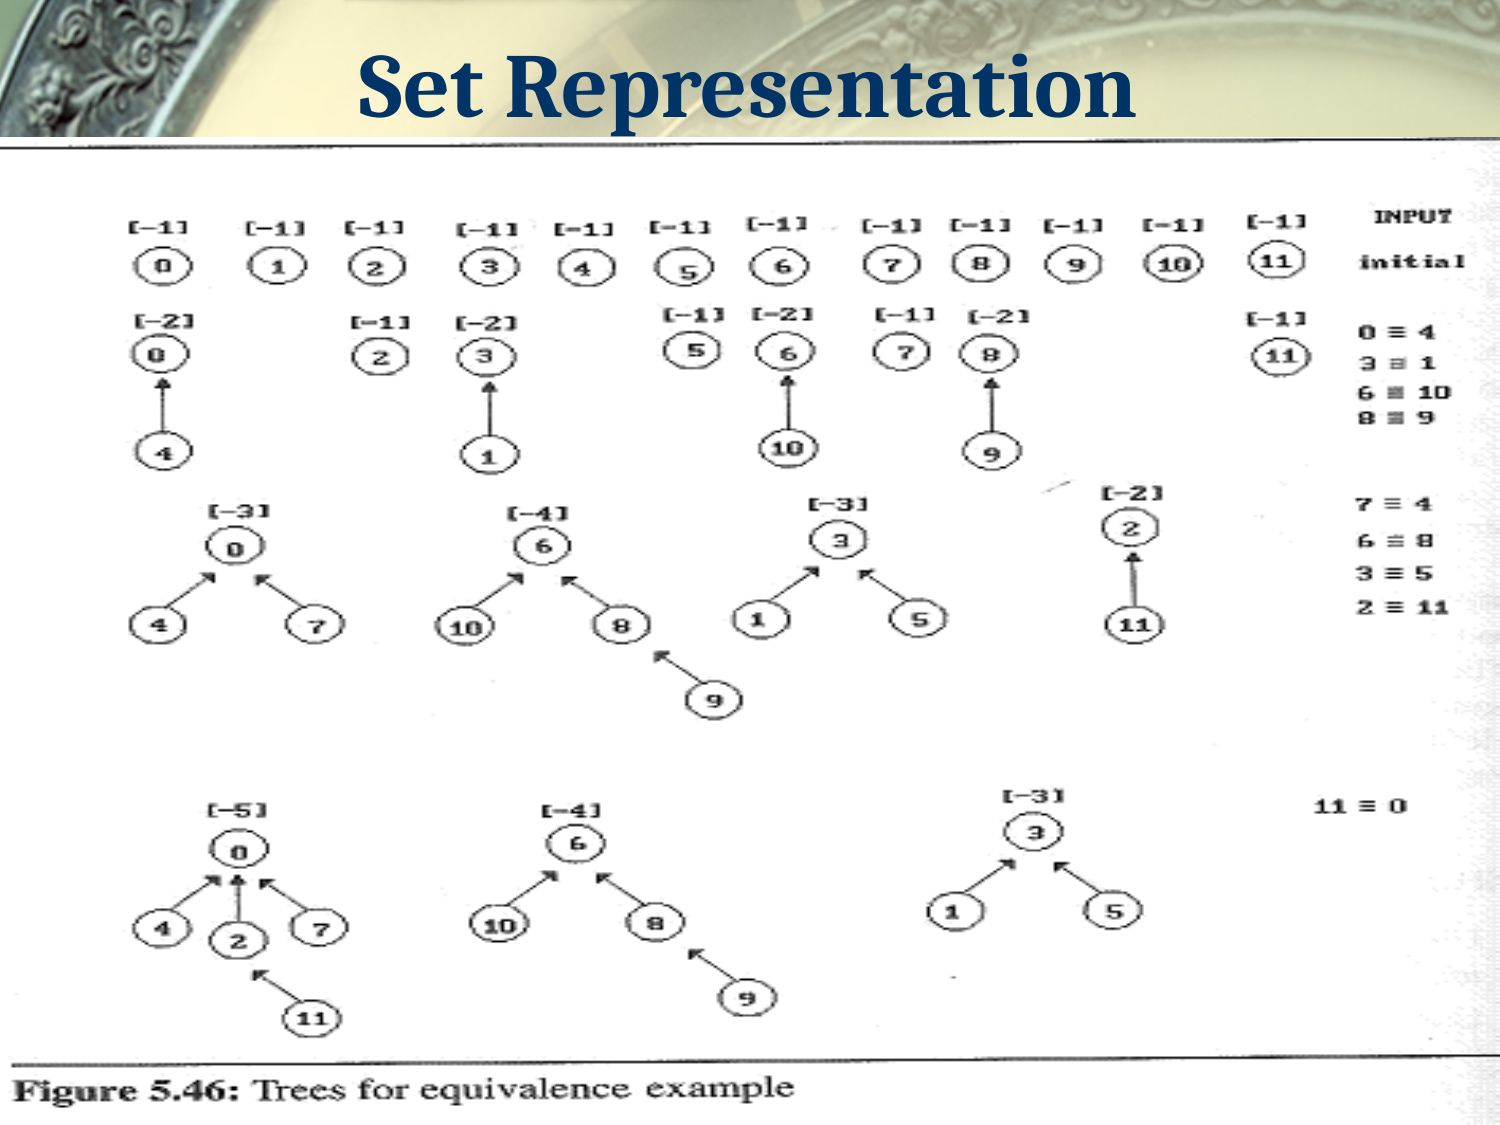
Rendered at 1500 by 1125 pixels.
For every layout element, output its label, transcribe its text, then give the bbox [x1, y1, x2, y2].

title Set Representation [74, 30, 1425, 136]
picture [0, 0, 1500, 1125]
